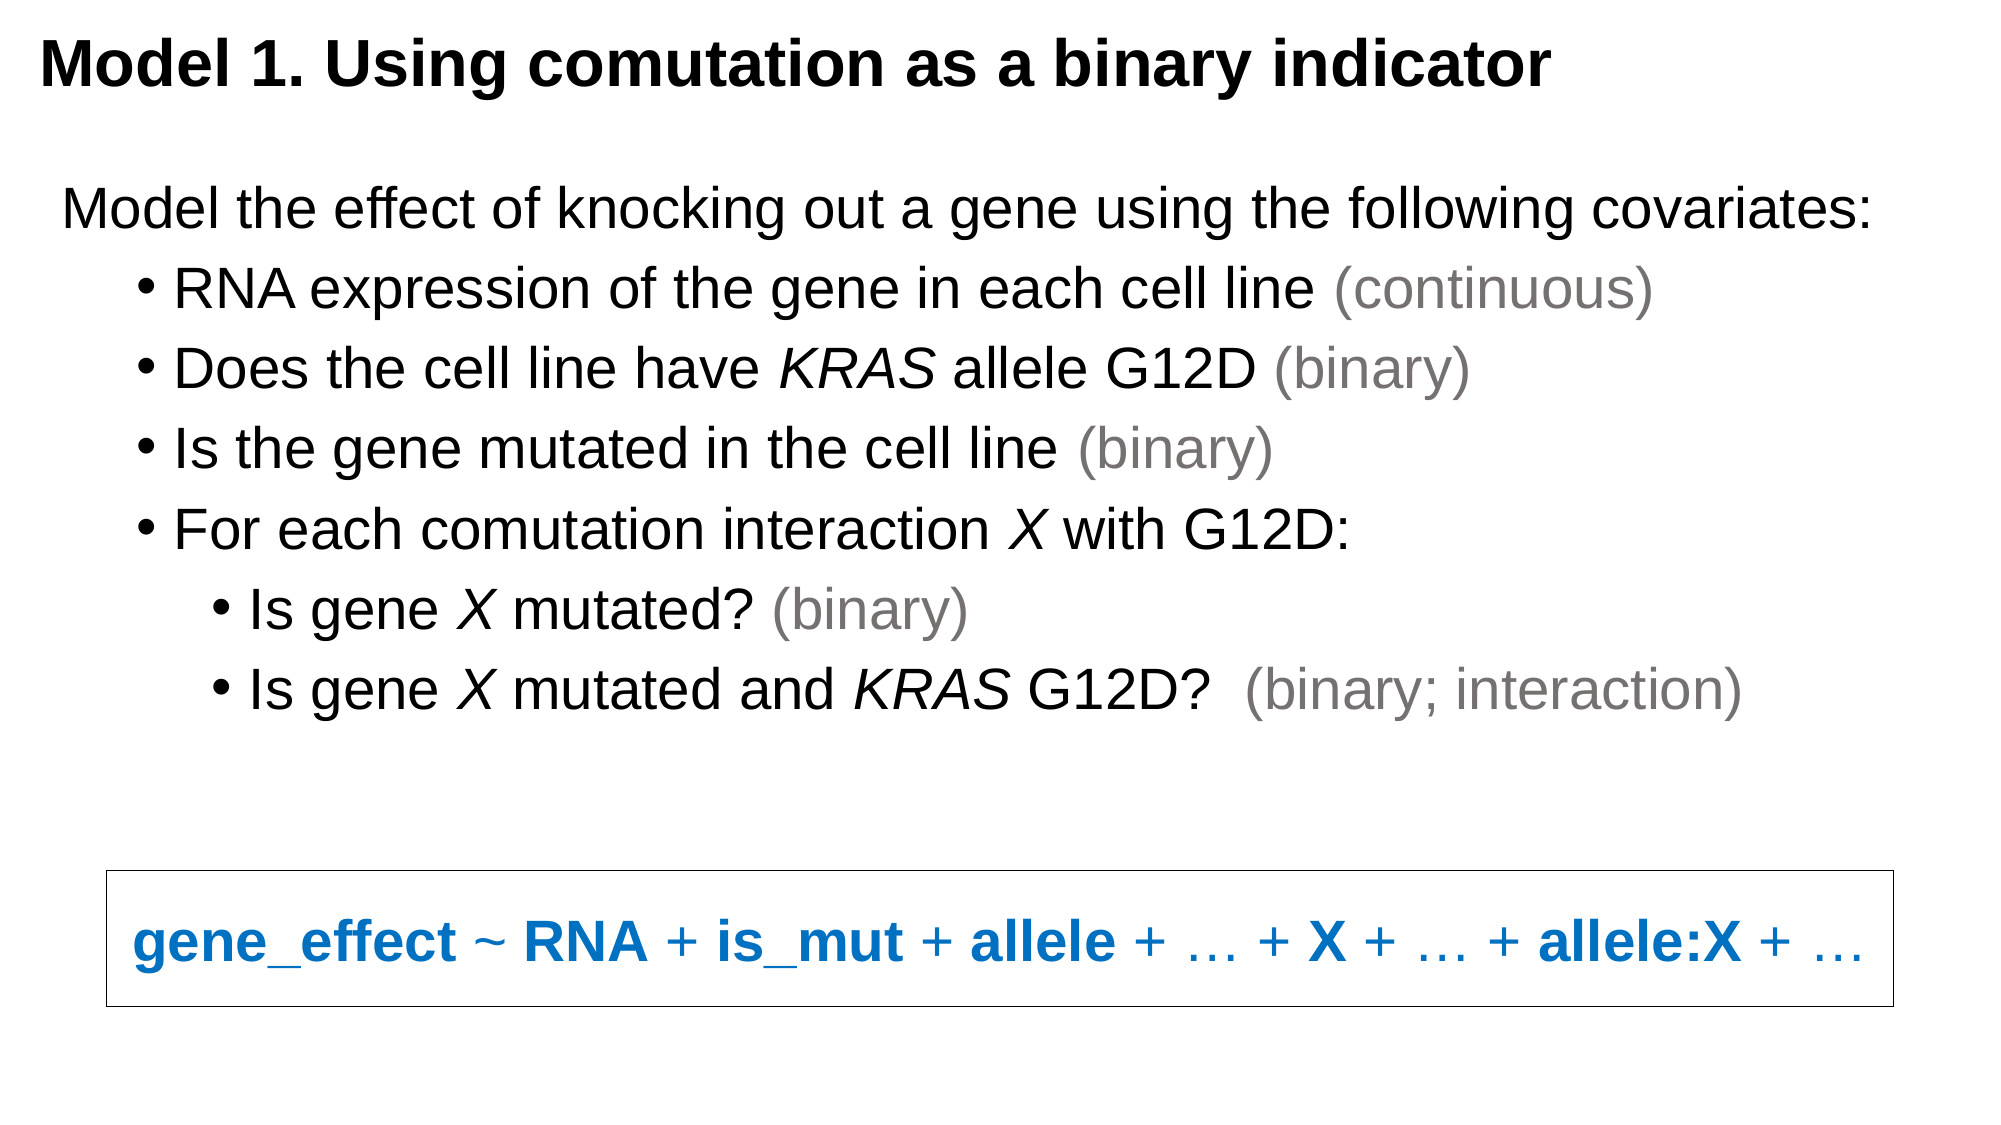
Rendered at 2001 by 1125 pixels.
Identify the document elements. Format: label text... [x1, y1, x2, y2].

list Model the effect of knocking out a gene using the following covariates: RNA expression of the gene in each cell line (continuous) Does the cell line have KRAS allele G12D (binary) Is the gene mutated in the cell line (binary) For each comutation interaction X with G12D: Is gene X mutated? (binary) Is gene X mutated and KRAS G12D? (binary; interaction) [46, 162, 1954, 778]
text_box gene_effect ~ RNA + is_mut + allele + … + X + … + allele:X + … [106, 870, 1894, 1007]
title Model 1. Using comutation as a binary indicator [24, 21, 1976, 114]
